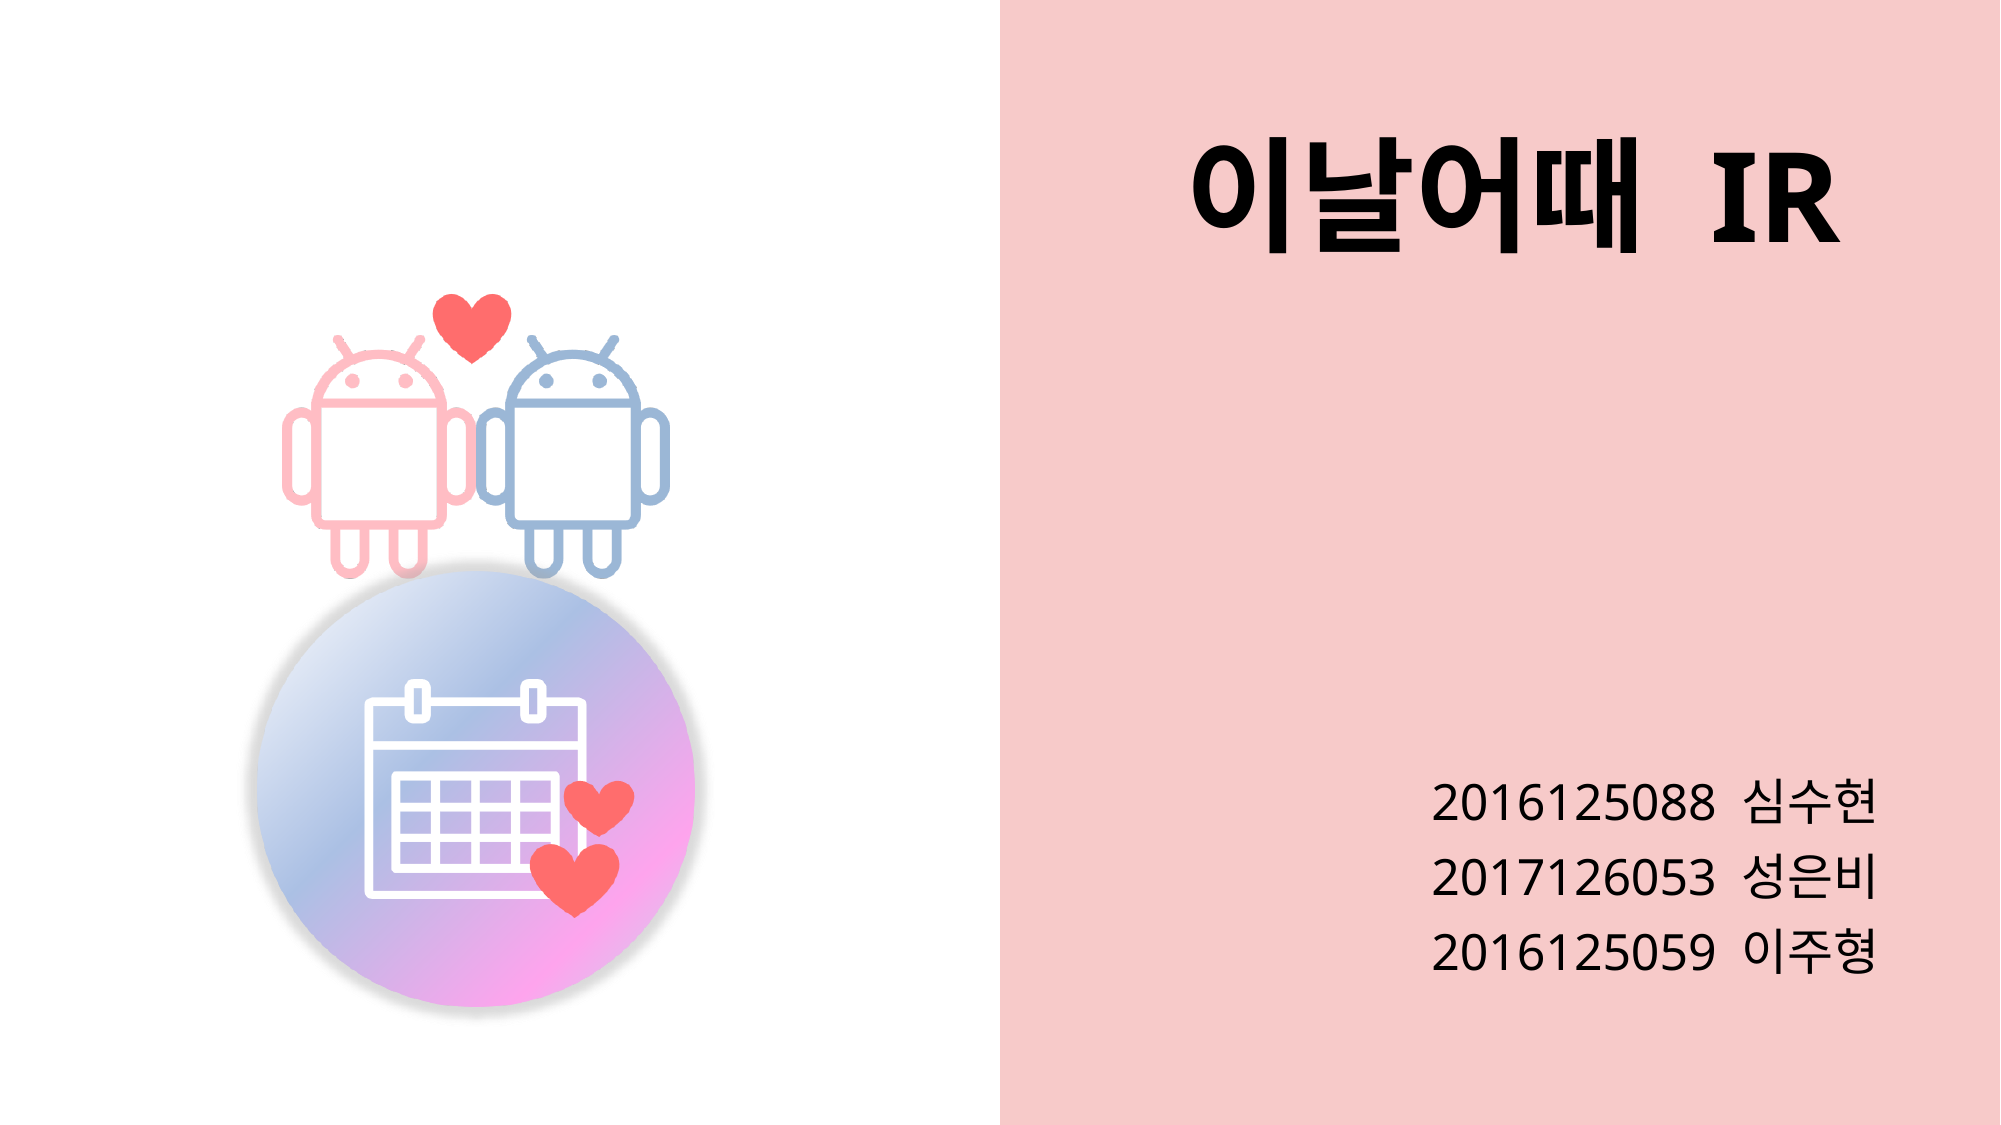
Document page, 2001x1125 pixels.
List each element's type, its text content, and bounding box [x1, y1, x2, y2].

subtitle 2016125088 심수현 2017126053 성은비 2016125059 이주형 [1416, 770, 1950, 1027]
picture [236, 293, 715, 1027]
title 이날어때 IR [1026, 98, 2000, 413]
text_box [0, 0, 1001, 1125]
